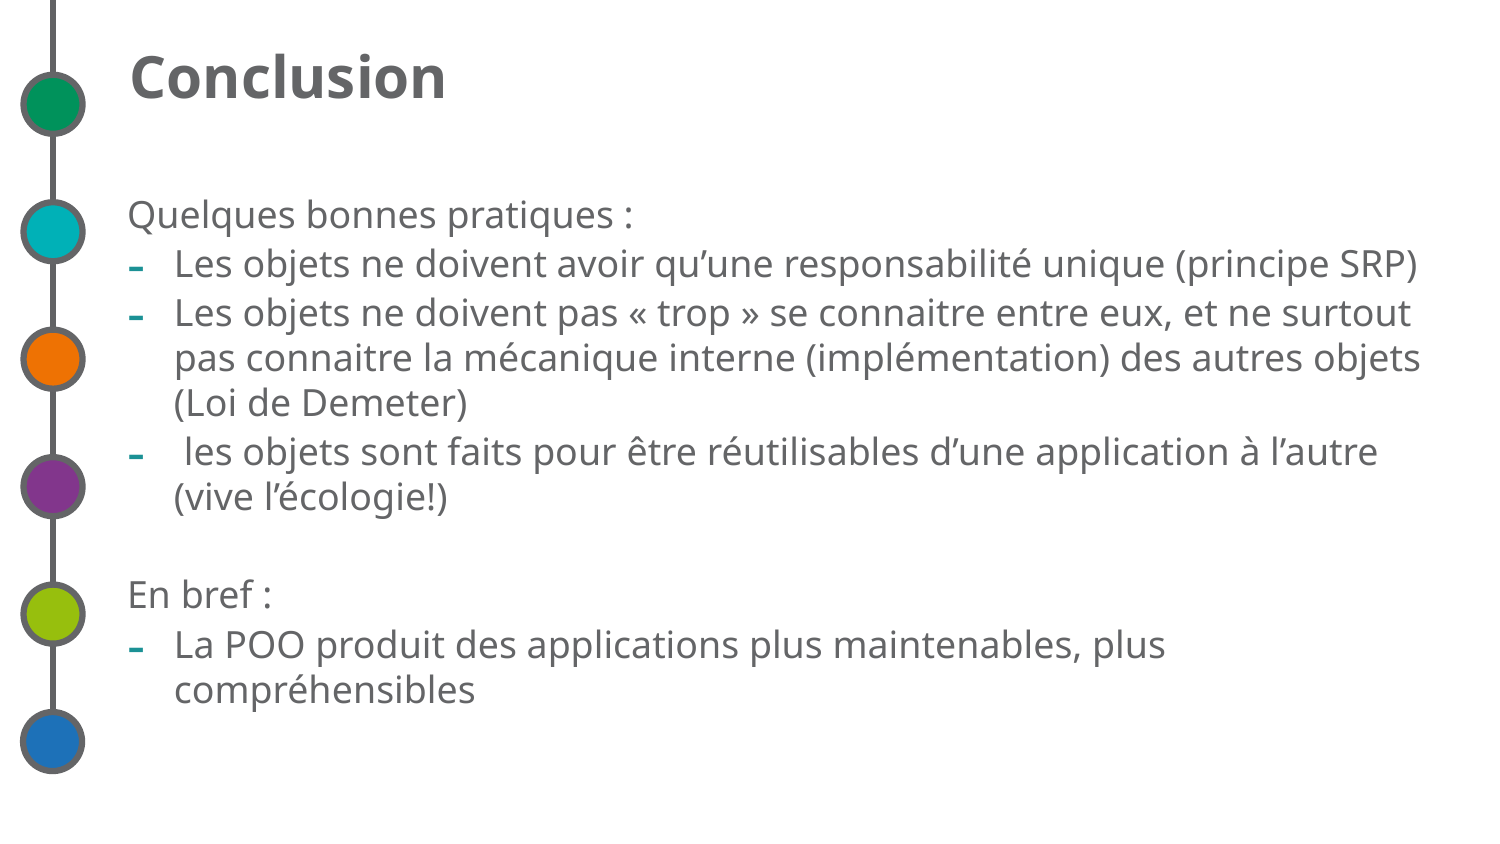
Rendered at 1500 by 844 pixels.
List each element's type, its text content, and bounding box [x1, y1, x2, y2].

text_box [22, 0, 83, 772]
text_box Quelques bonnes pratiques : Les objets ne doivent avoir qu’une responsabilité unique (principe SRP) Les objets ne doivent pas « trop » se connaitre entre eux, et ne surtout pas connaitre la mécanique interne (implémentation) des autres objets (Loi de Demeter) les objets sont faits pour être réutilisables d’une application à l’autre (vive l’écologie!) En bref : La POO produit des applications plus maintenables, plus compréhensibles [112, 133, 1477, 812]
title Conclusion [129, 30, 1444, 120]
